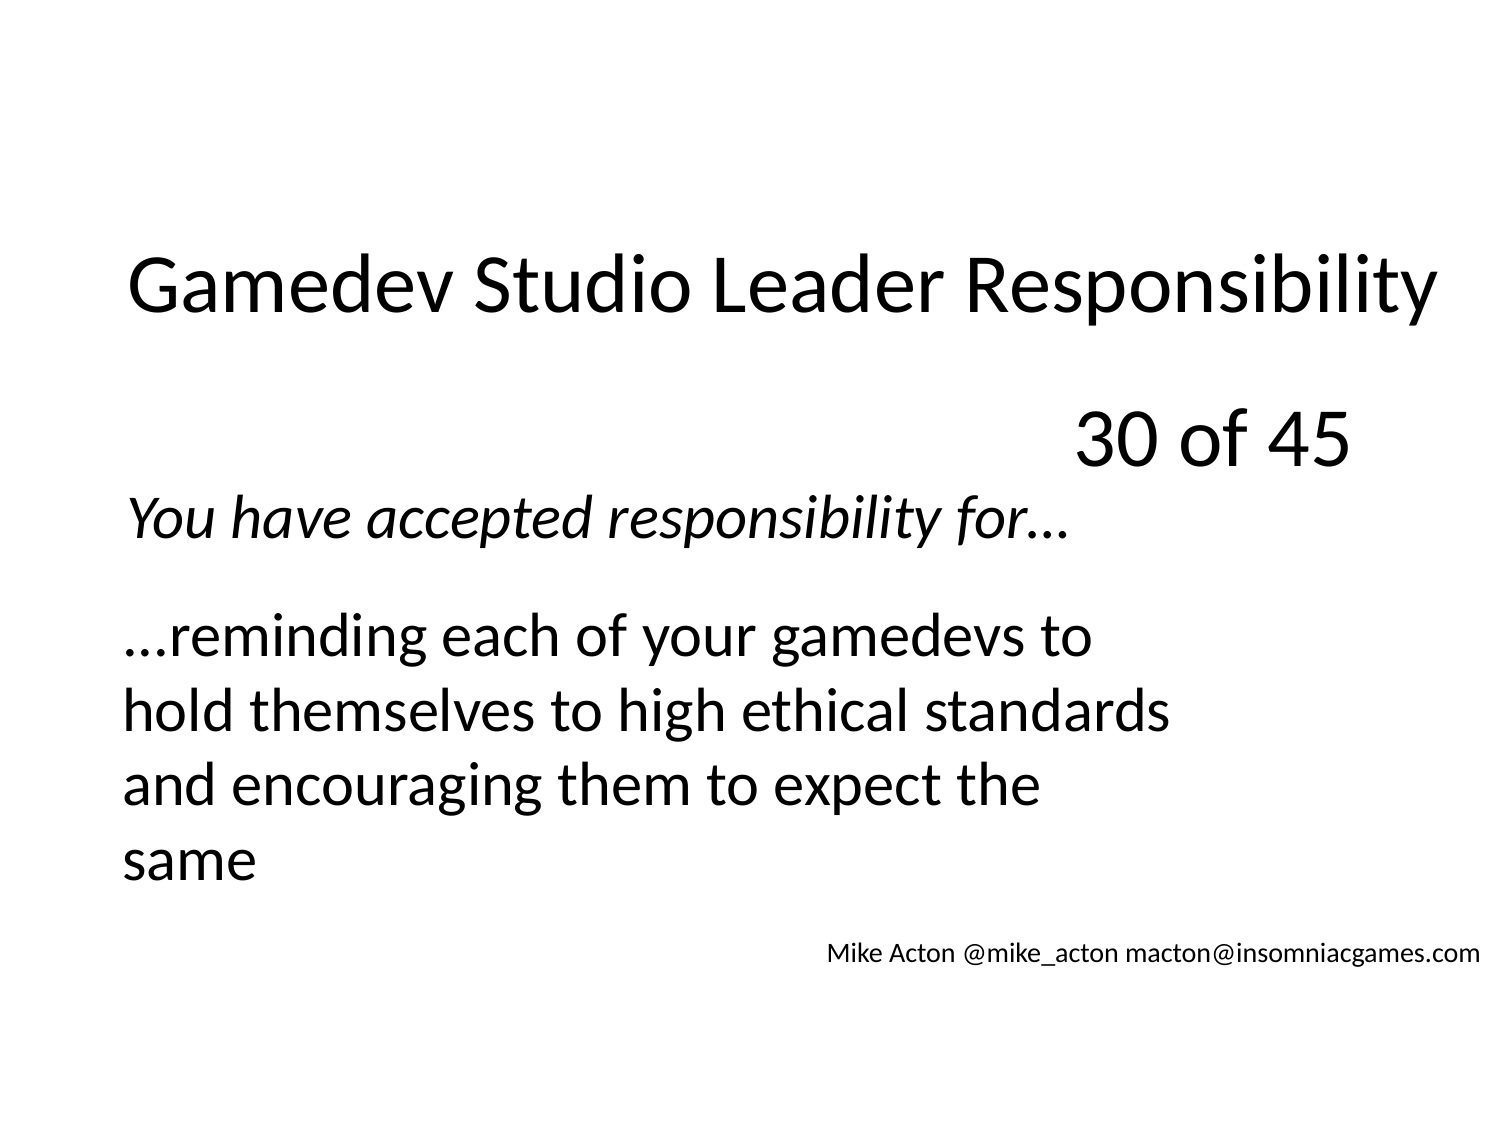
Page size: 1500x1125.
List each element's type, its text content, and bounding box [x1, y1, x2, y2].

text_box ...reminding each of your gamedevs to hold themselves to high ethical standards and encouraging them to expect the same [107, 586, 1193, 901]
text_box 30 of 45 [1059, 374, 1500, 491]
text_box Gamedev Studio Leader Responsibility [112, 220, 1456, 337]
text_box You have accepted responsibility for… [111, 468, 1087, 559]
text_box Mike Acton @mike_acton macton@insomniacgames.com [811, 926, 1497, 976]
